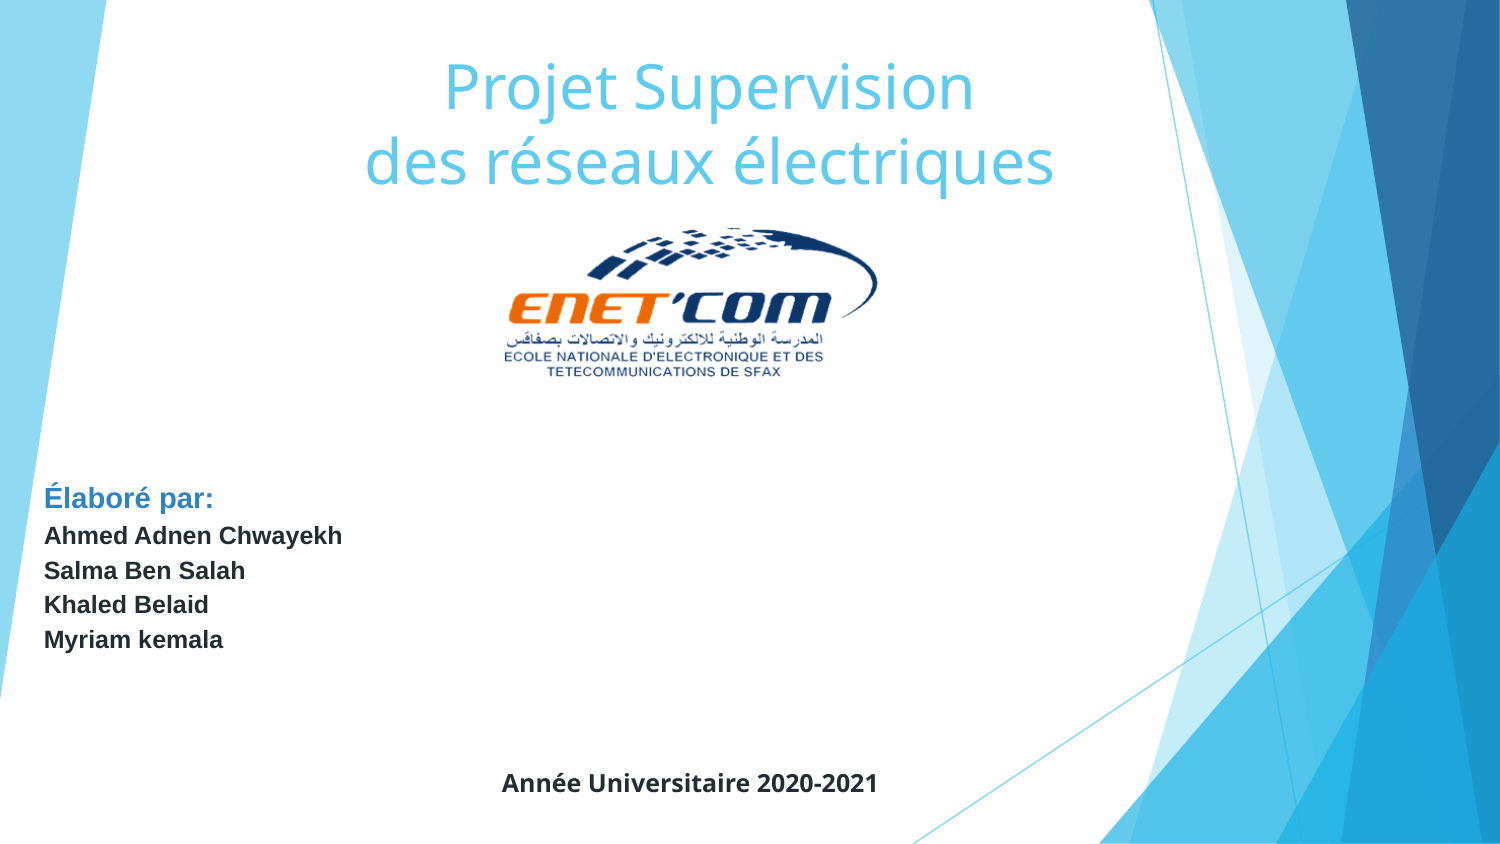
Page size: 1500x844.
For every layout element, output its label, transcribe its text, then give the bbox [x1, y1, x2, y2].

title Projet Supervision des réseaux électriques [39, 11, 1382, 203]
subtitle Élaboré par: Ahmed Adnen Chwayekh Salma Ben Salah Khaled Belaid Myriam kemala [32, 492, 712, 692]
picture [501, 225, 880, 380]
text_box Année Universitaire 2020-2021 [0, 747, 1382, 842]
